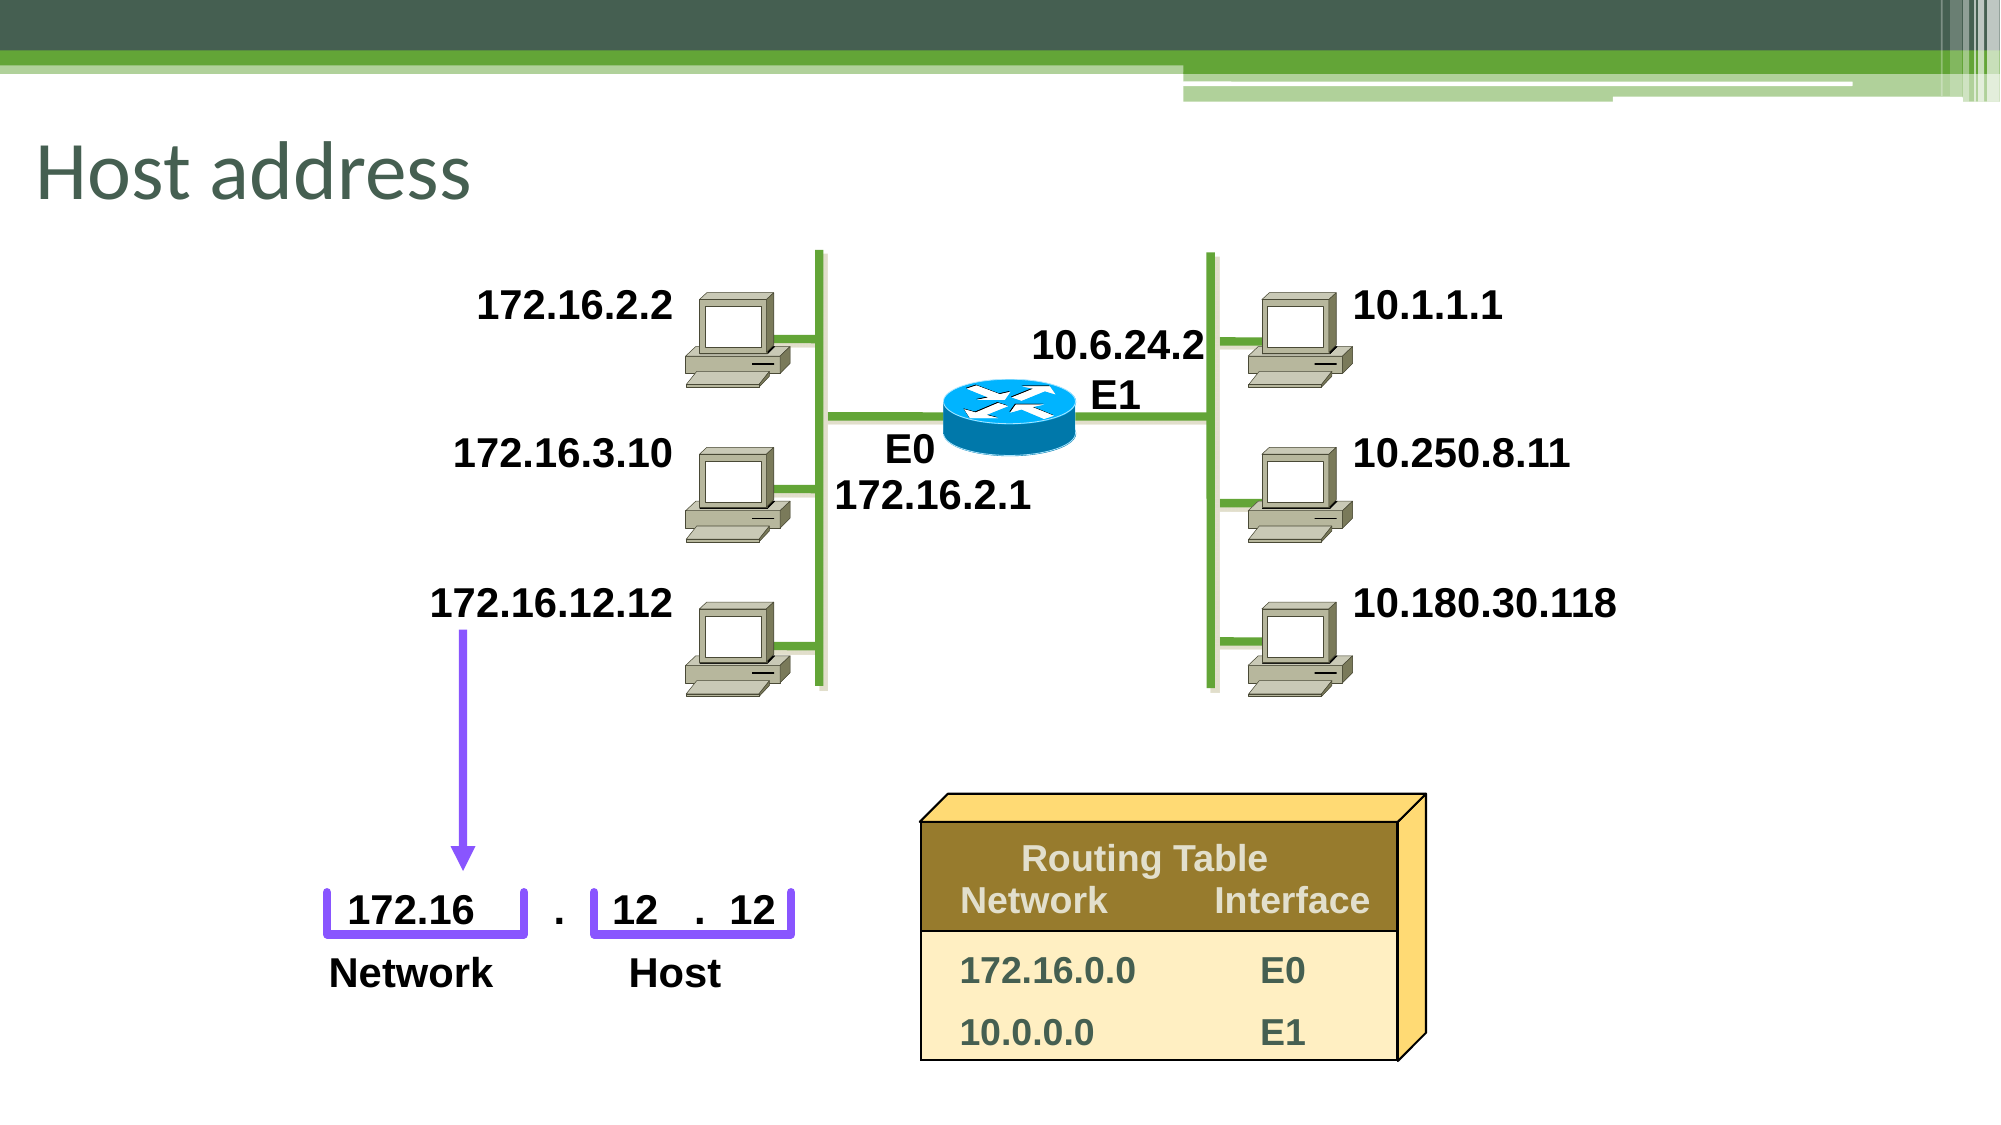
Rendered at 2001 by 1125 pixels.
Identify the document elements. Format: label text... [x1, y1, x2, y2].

title Host address [21, 78, 1822, 255]
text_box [324, 249, 1680, 1067]
